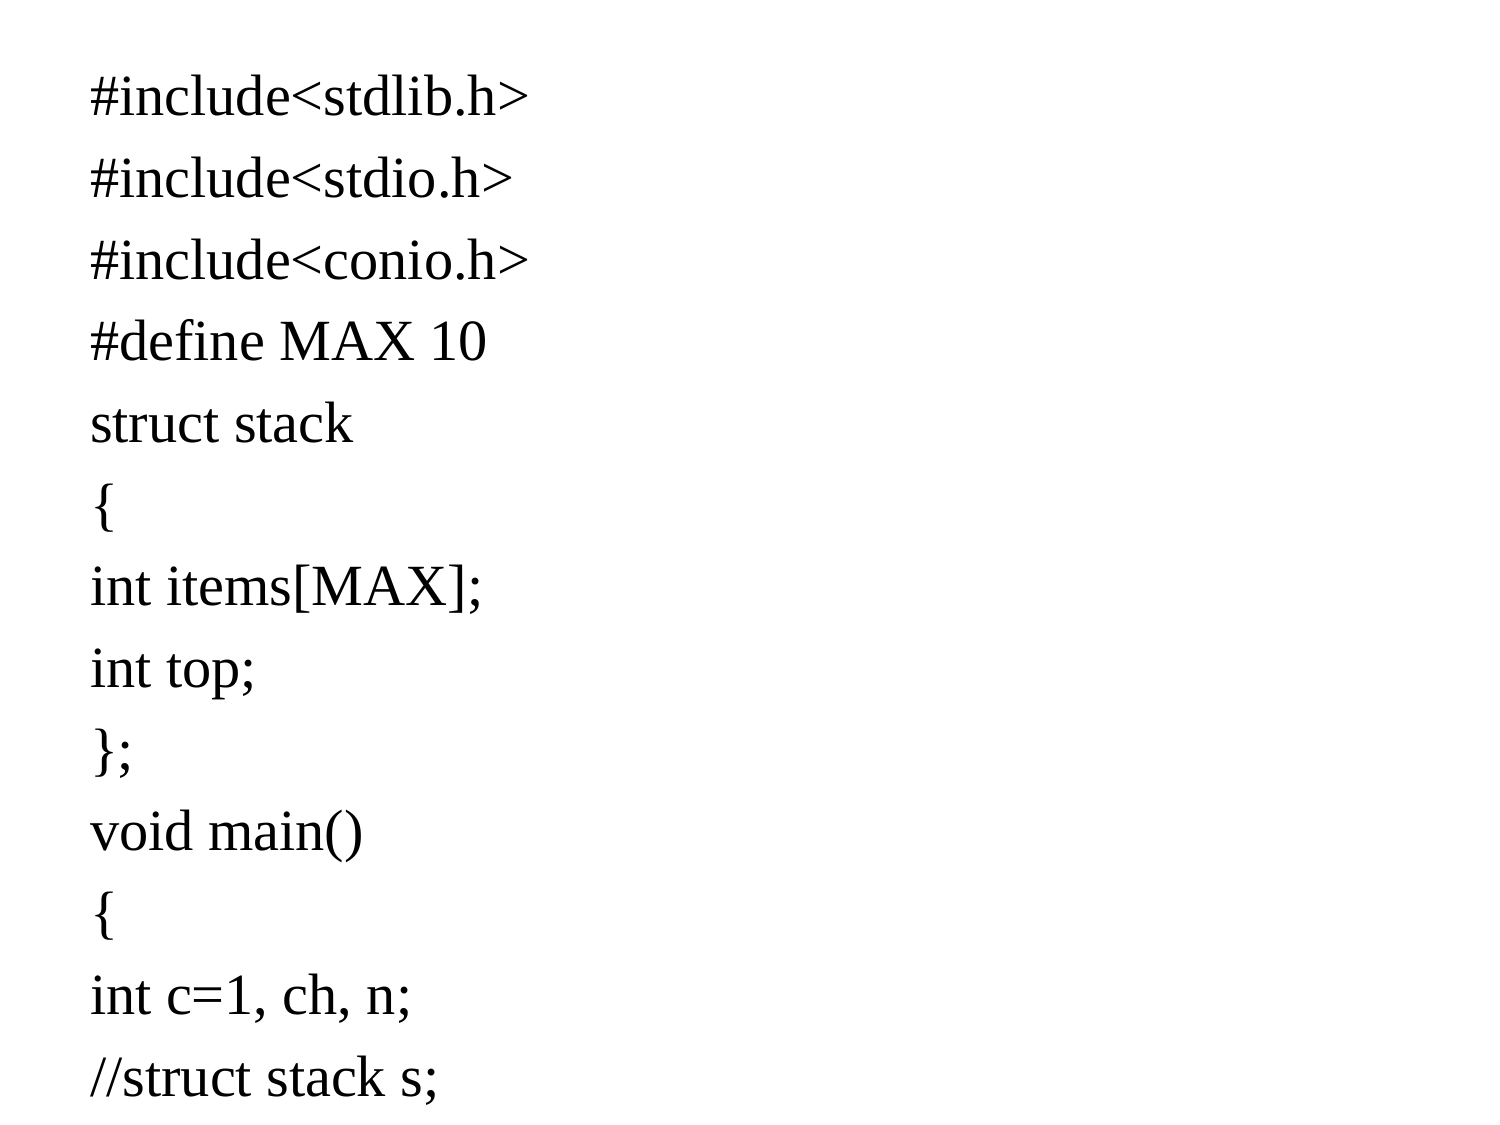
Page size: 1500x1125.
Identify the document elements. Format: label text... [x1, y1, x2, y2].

list #include<stdlib.h> #include<stdio.h> #include<conio.h> #define MAX 10 struct stack { int items[MAX]; int top; }; void main() { int c=1, ch, n; //struct stack s; [75, 50, 1425, 1125]
